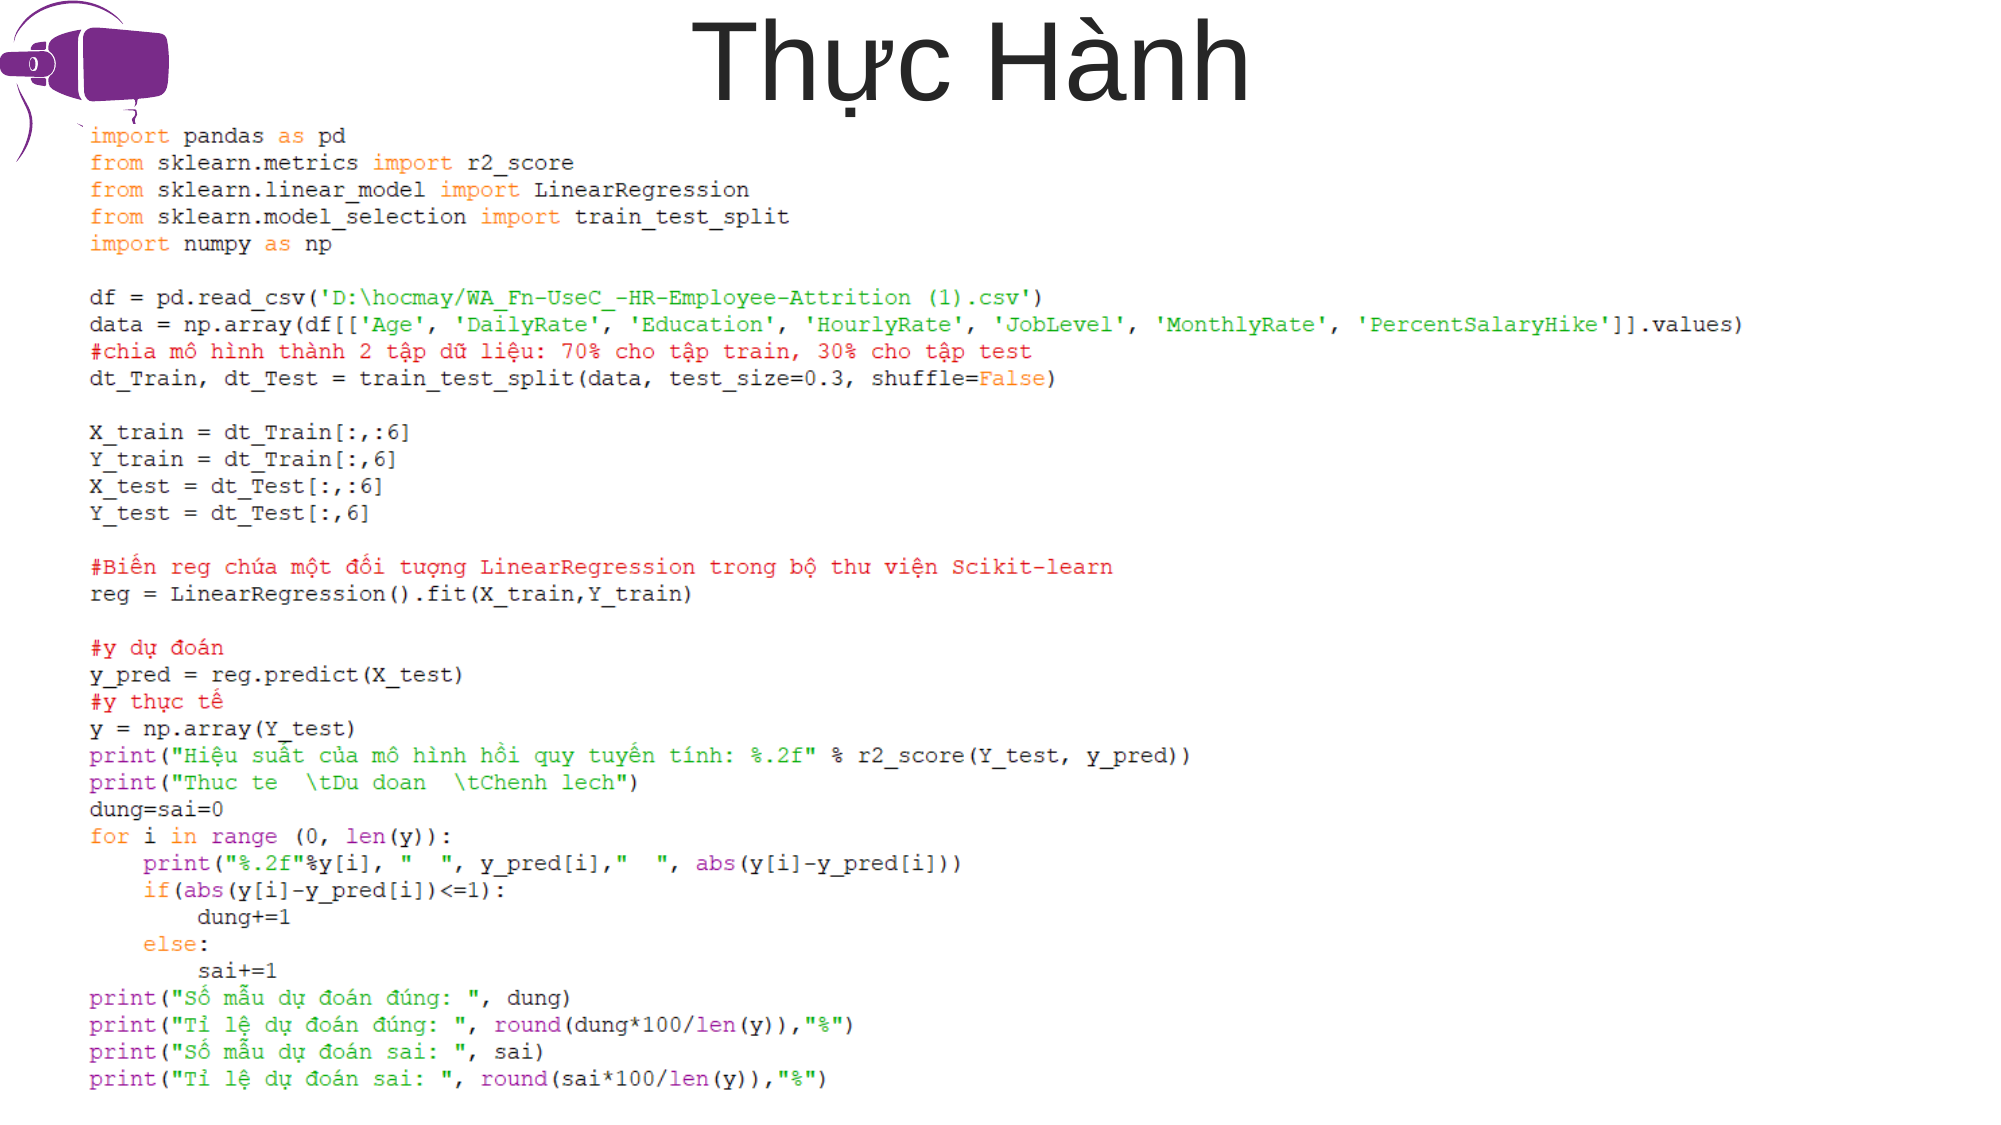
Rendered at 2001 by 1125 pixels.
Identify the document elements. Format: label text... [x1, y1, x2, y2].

list Thực Hành [169, 22, 1891, 107]
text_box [0, 0, 169, 172]
picture [83, 124, 1814, 1110]
